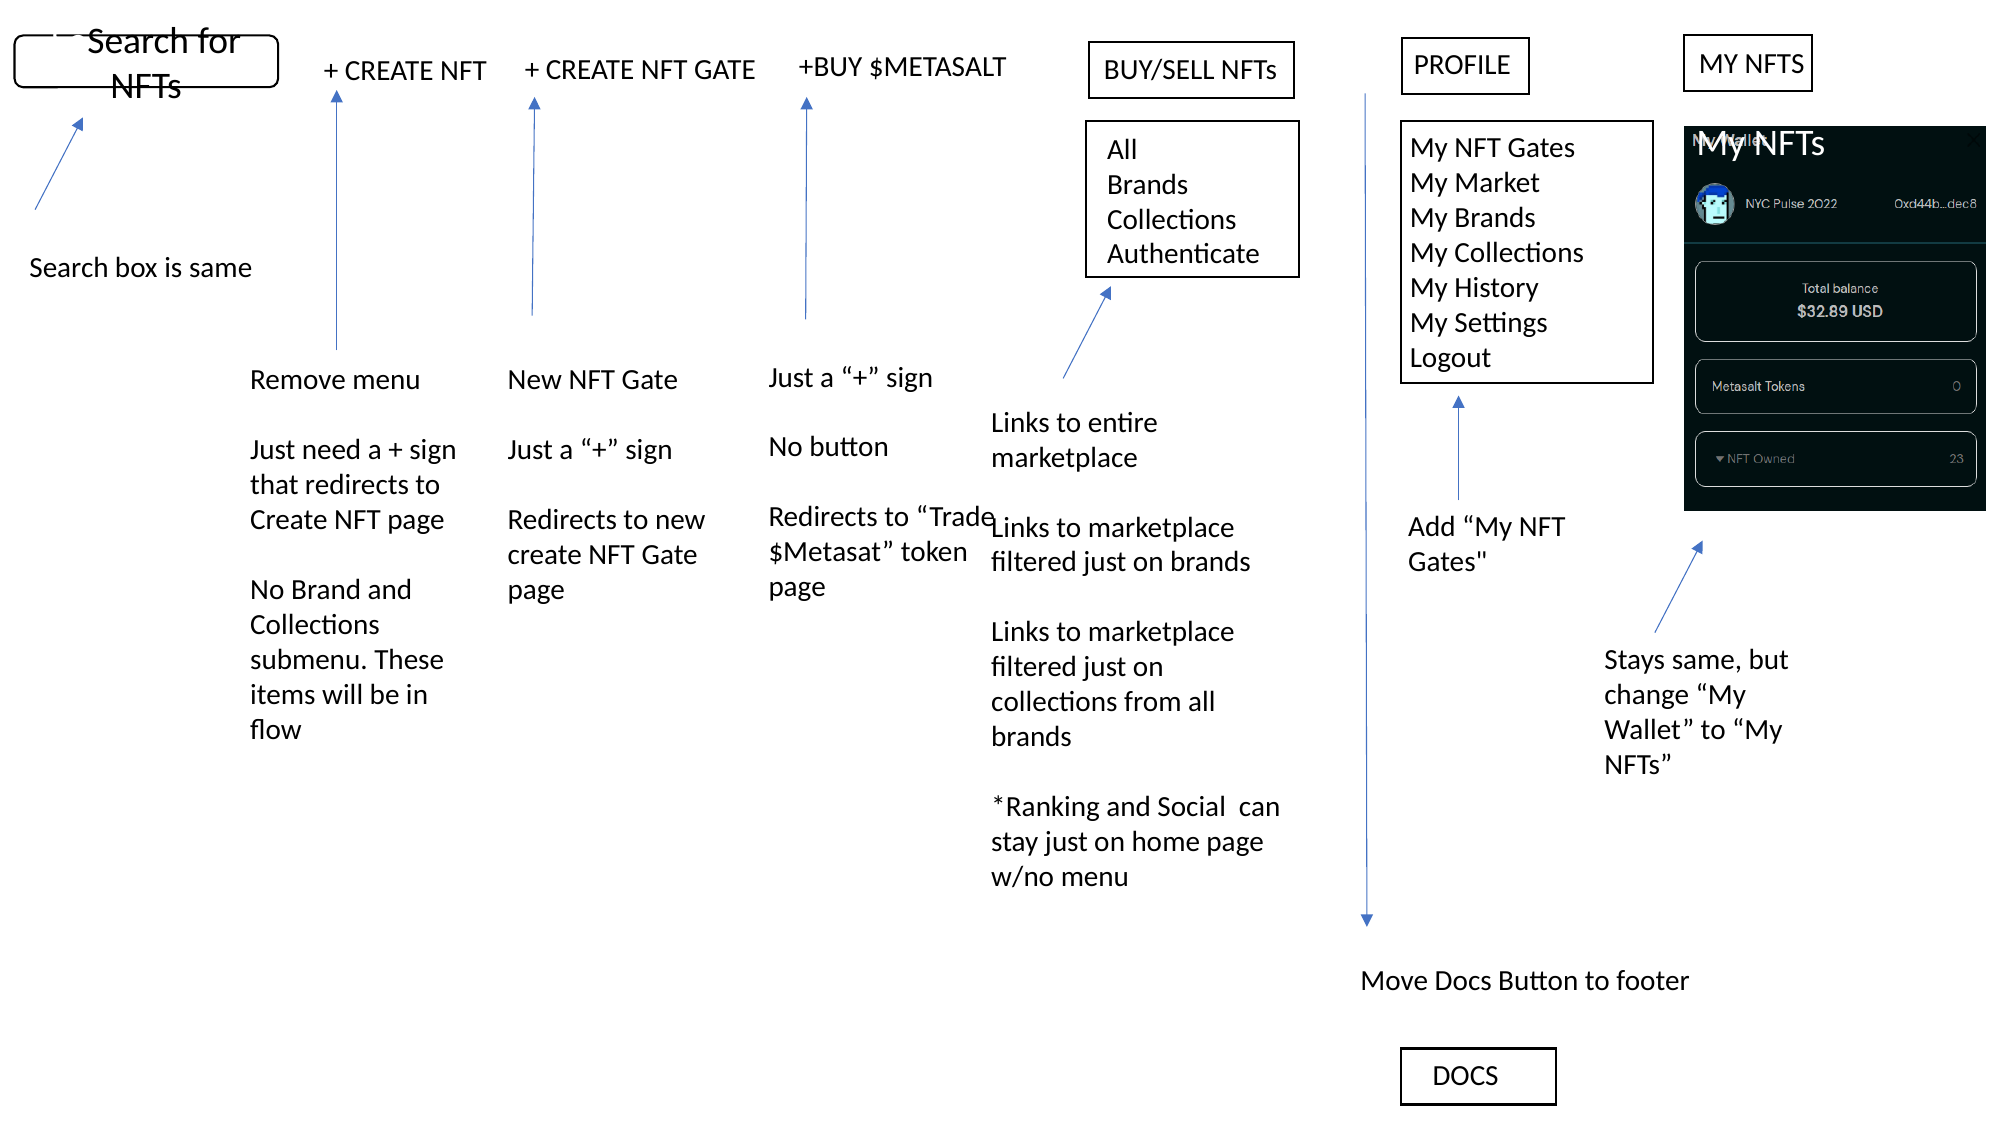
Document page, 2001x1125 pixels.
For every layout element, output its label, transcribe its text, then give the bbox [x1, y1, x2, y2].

text_box My NFT Gates My Market My Brands My Collections My History My Settings Logout [1395, 120, 1648, 381]
text_box New NFT Gate Just a “+” sign Redirects to new create NFT Gate page [492, 352, 757, 613]
text_box Links to entire marketplace Links to marketplace filtered just on brands Links to marketplace filtered just on collections from all brands *Ranking and Social can stay just on home page w/no menu [976, 395, 1301, 900]
text_box My NFTs [1681, 110, 1841, 170]
text_box Move Docs Button to footer [1345, 953, 1706, 1004]
text_box [1401, 37, 1530, 95]
text_box SeSearch for NFTs [13, 34, 280, 89]
text_box [1400, 1047, 1557, 1106]
text_box +BUY $METASALT [784, 39, 1022, 90]
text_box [34, 117, 83, 210]
text_box Just a “+” sign No button Redirects to “Trade $Metasat” token page [753, 350, 1018, 610]
text_box Remove menu Just need a + sign that redirects to Create NFT page No Brand and Collections submenu. These items will be in flow [235, 352, 499, 753]
text_box [1088, 41, 1295, 99]
text_box All Brands Collections Authenticate [1092, 122, 1287, 278]
text_box [1400, 120, 1654, 384]
picture [1684, 126, 1986, 511]
text_box MY NFTS [1813, 36, 1820, 87]
text_box + CREATE NFT GATE [509, 42, 771, 93]
text_box Add “My NFT Gates" [1393, 500, 1657, 586]
text_box + CREATE NFT [309, 44, 502, 94]
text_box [1654, 540, 1703, 633]
text_box Search box is same [14, 241, 279, 292]
text_box Stays same, but change “My Wallet” to “My NFTs” [1589, 632, 1854, 788]
text_box [1683, 34, 1813, 92]
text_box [1063, 286, 1111, 379]
text_box [1085, 120, 1300, 278]
